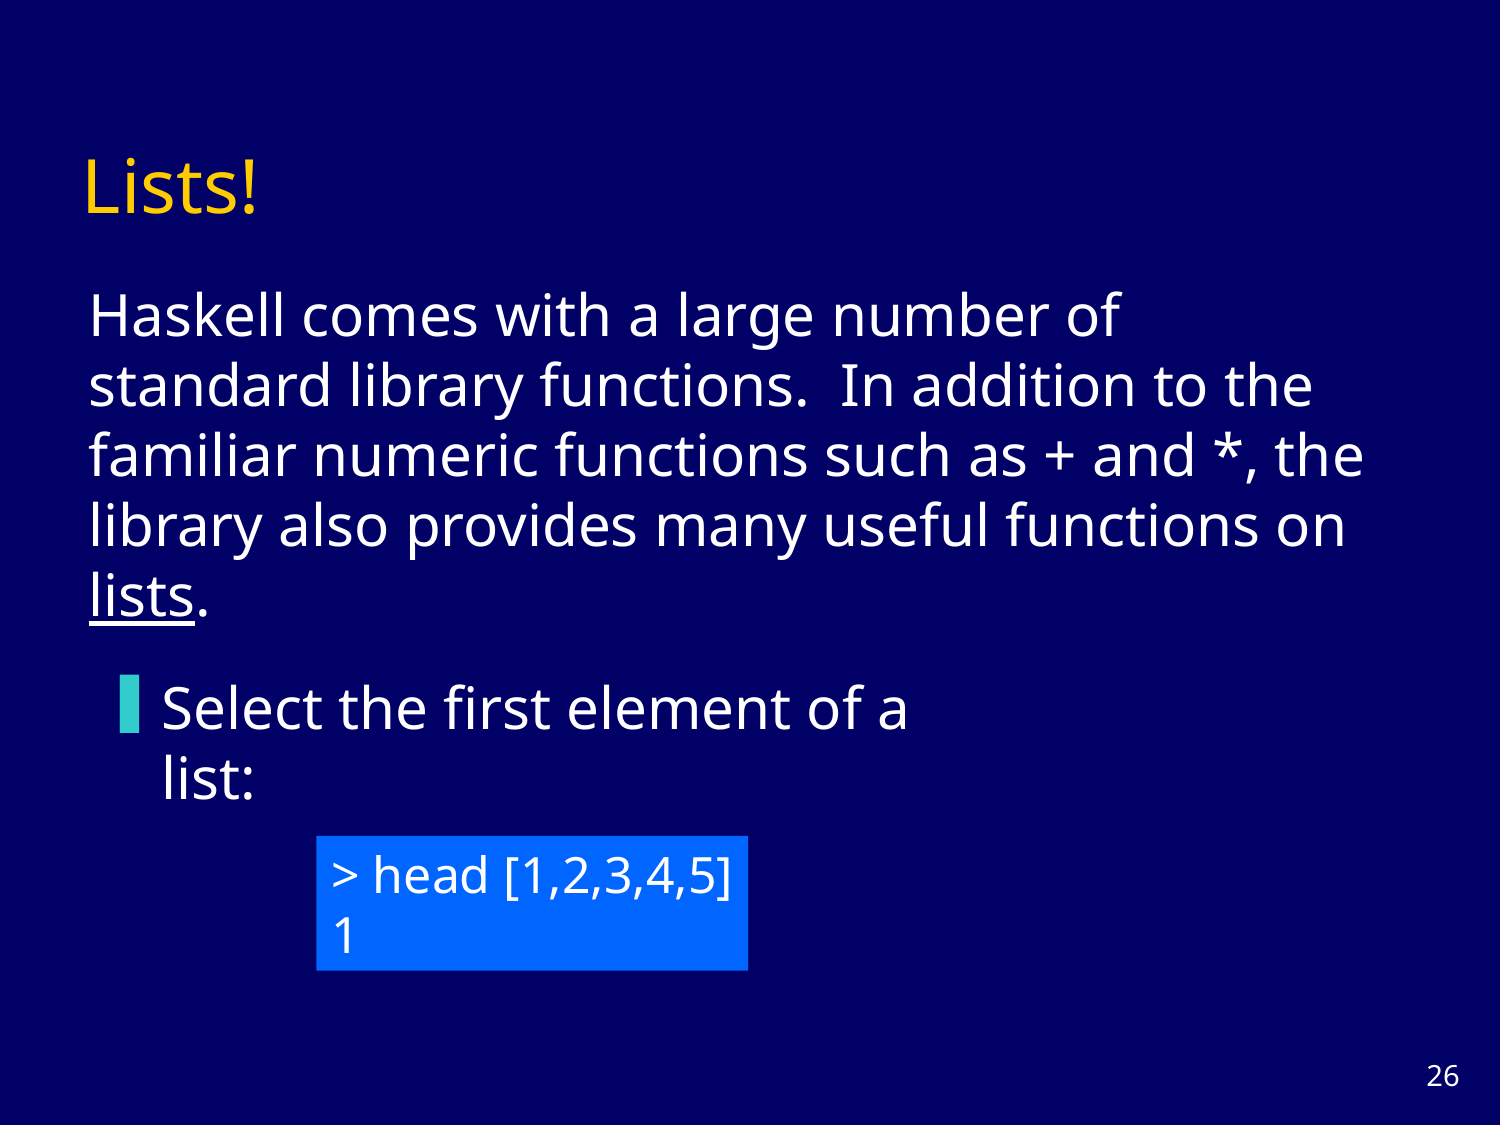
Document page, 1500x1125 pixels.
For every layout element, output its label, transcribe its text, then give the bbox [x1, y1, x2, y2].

text_box > head [1,2,3,4,5] 1 [316, 835, 749, 971]
text_box Haskell comes with a large number of standard library functions. In addition to the familiar numeric functions such as + and *, the library also provides many useful functions on lists. [73, 271, 1381, 636]
title Lists! [66, 54, 1342, 237]
text_box Select the first element of a list: [90, 663, 1018, 762]
slide_number 25 [1374, 1050, 1475, 1100]
